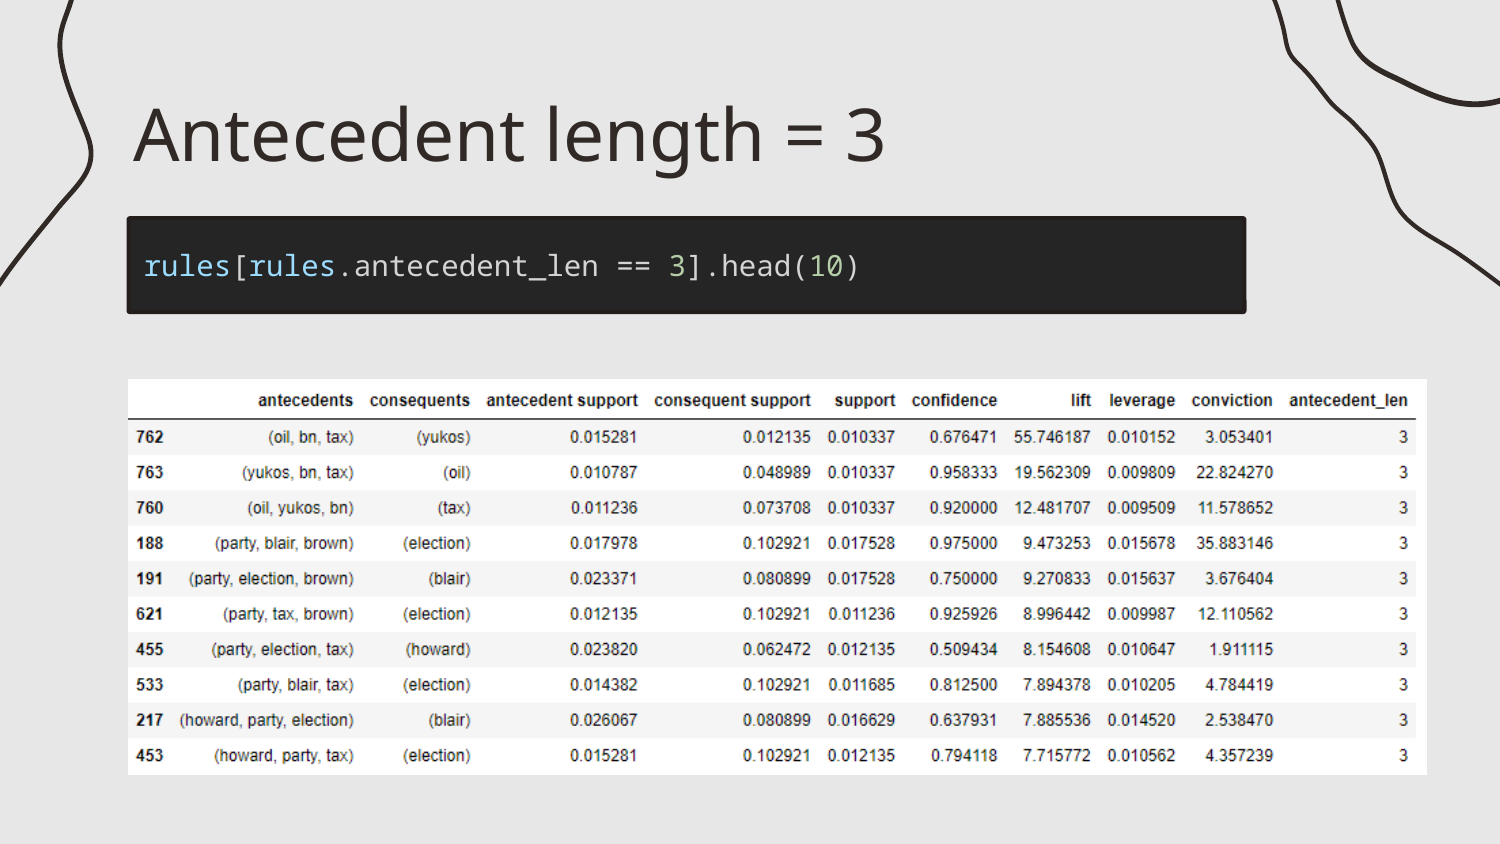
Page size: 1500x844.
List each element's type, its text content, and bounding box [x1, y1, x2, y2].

picture [128, 378, 1427, 775]
text_box rules[rules.antecedent_len == 3].head(10) [126, 216, 1247, 315]
title Antecedent length = 3 [118, 85, 1382, 180]
